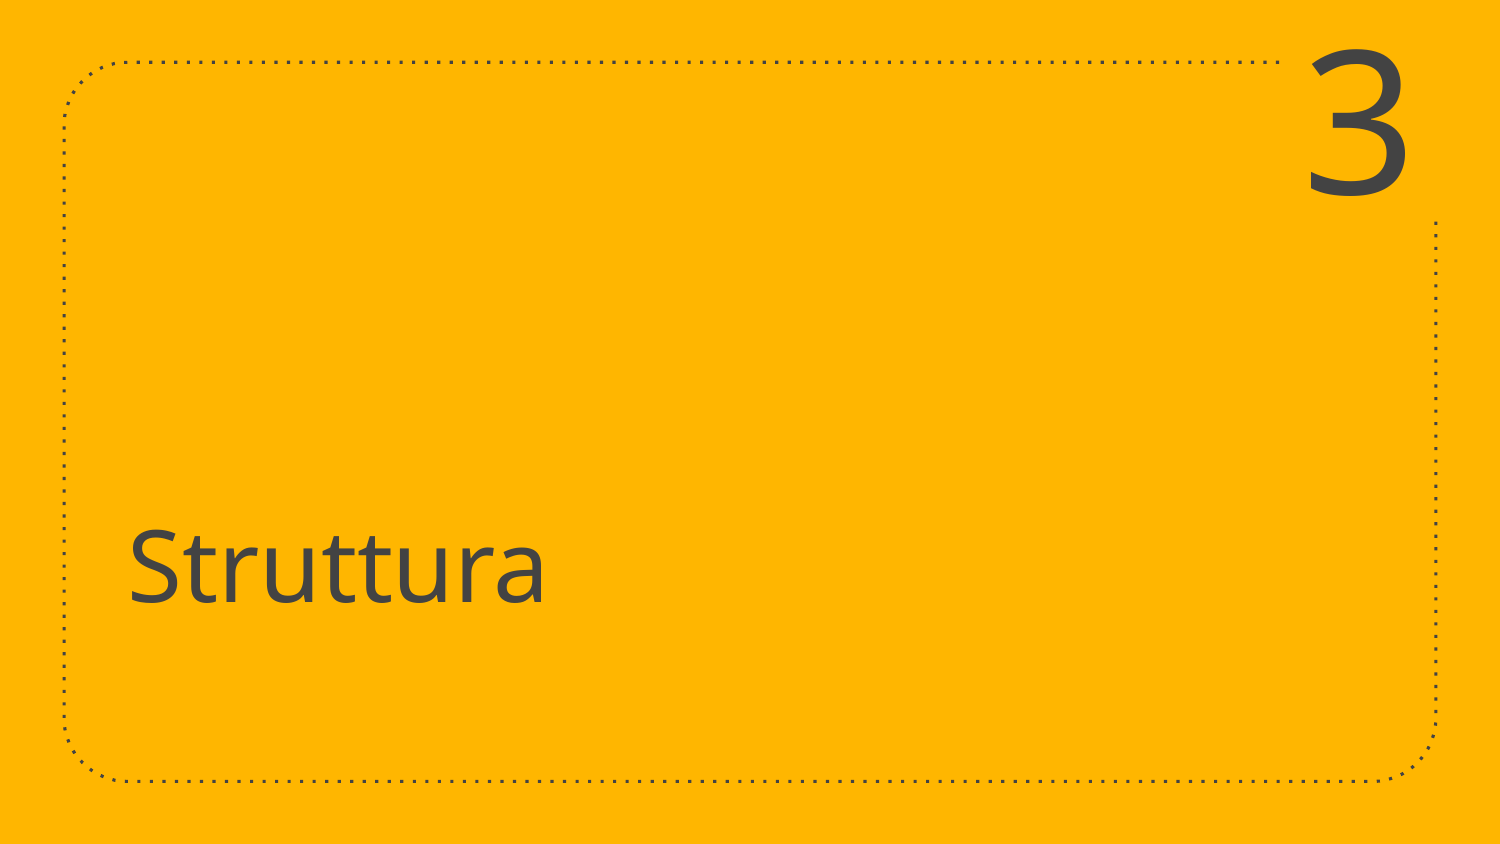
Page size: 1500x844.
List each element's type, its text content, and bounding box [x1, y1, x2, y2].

text_box 3 [1281, 0, 1439, 229]
title Struttura [112, 447, 1388, 638]
